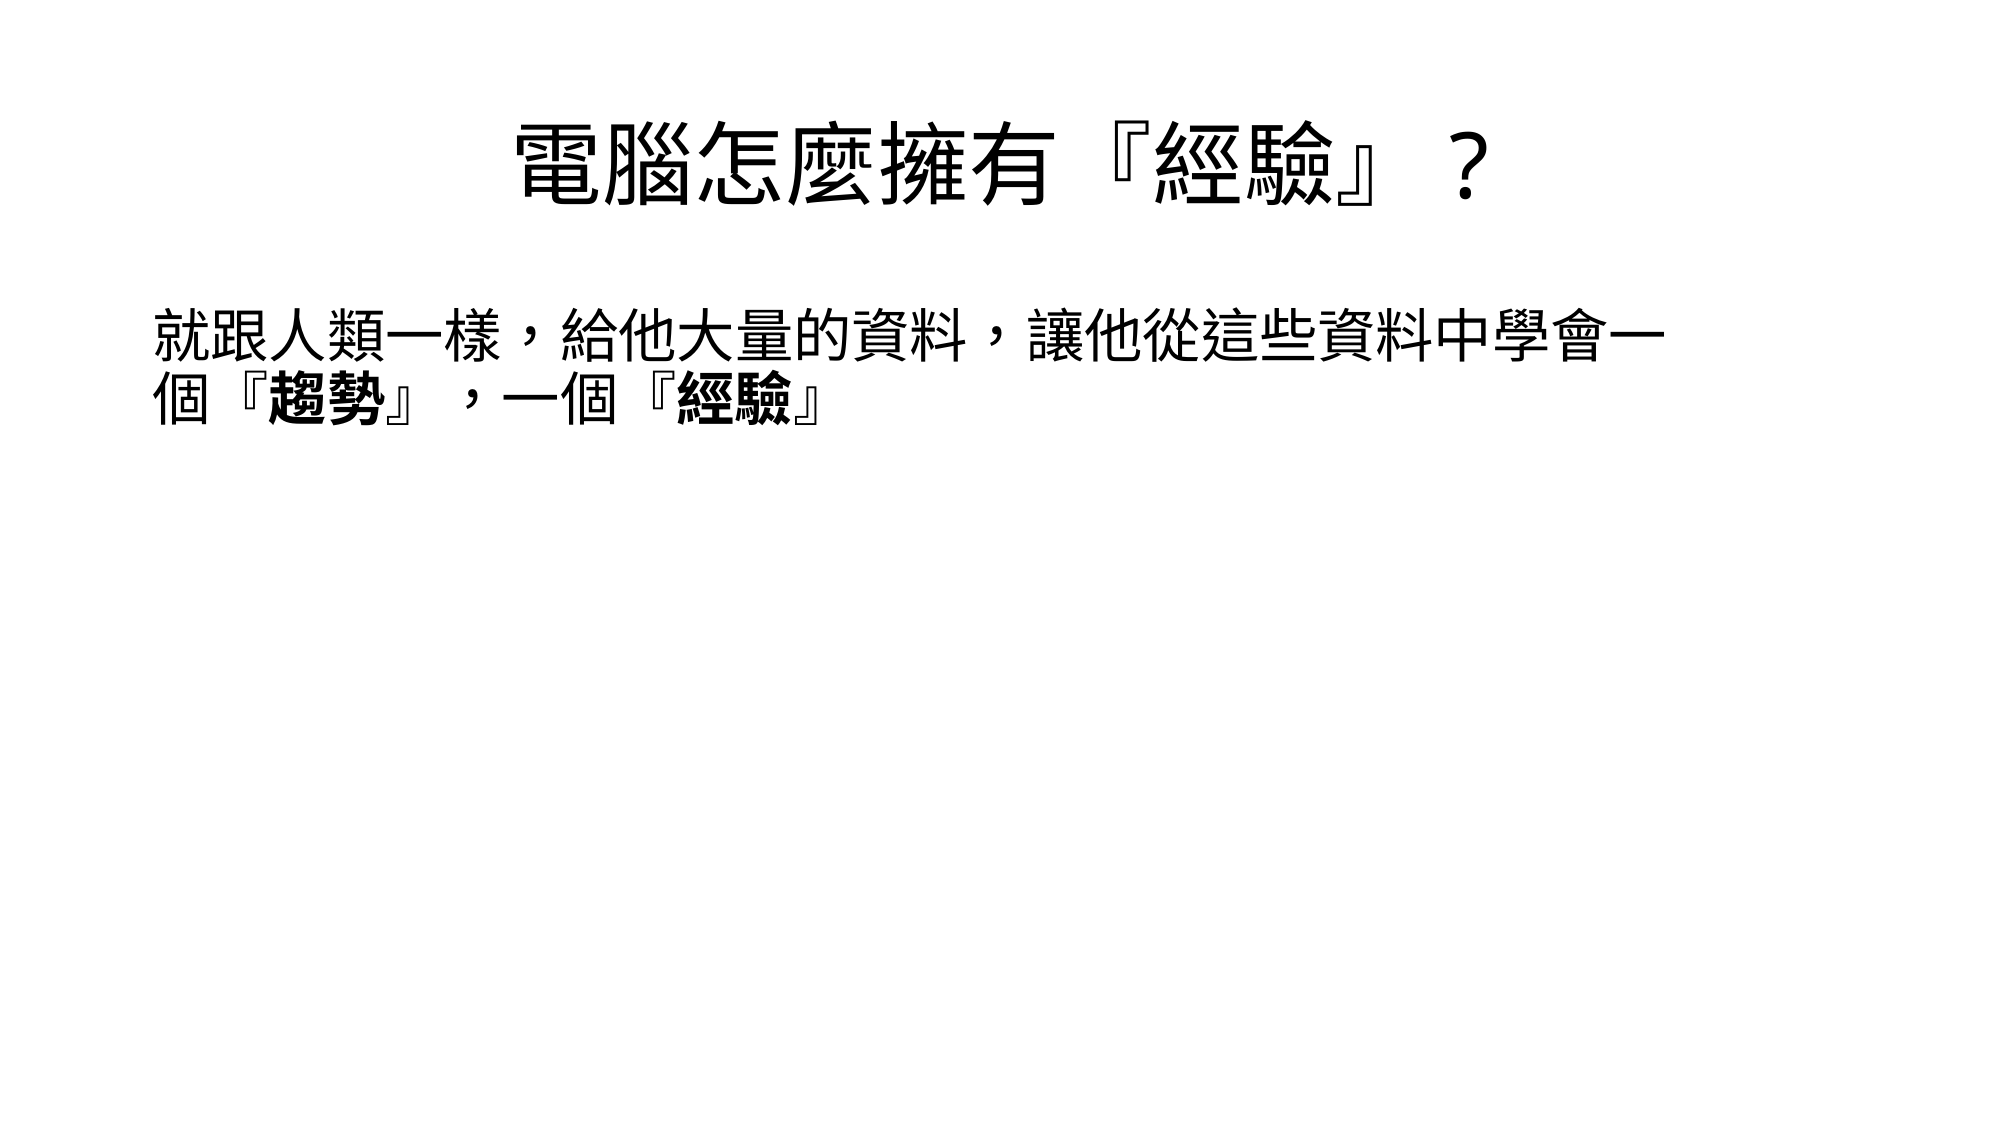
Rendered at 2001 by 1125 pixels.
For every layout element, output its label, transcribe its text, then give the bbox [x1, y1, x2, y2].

title 電腦怎麼擁有『經驗』? [137, 59, 1863, 278]
list 就跟人類一樣，給他大量的資料，讓他從這些資料中學會一個『趨勢』，一個『經驗』 [137, 299, 1706, 945]
